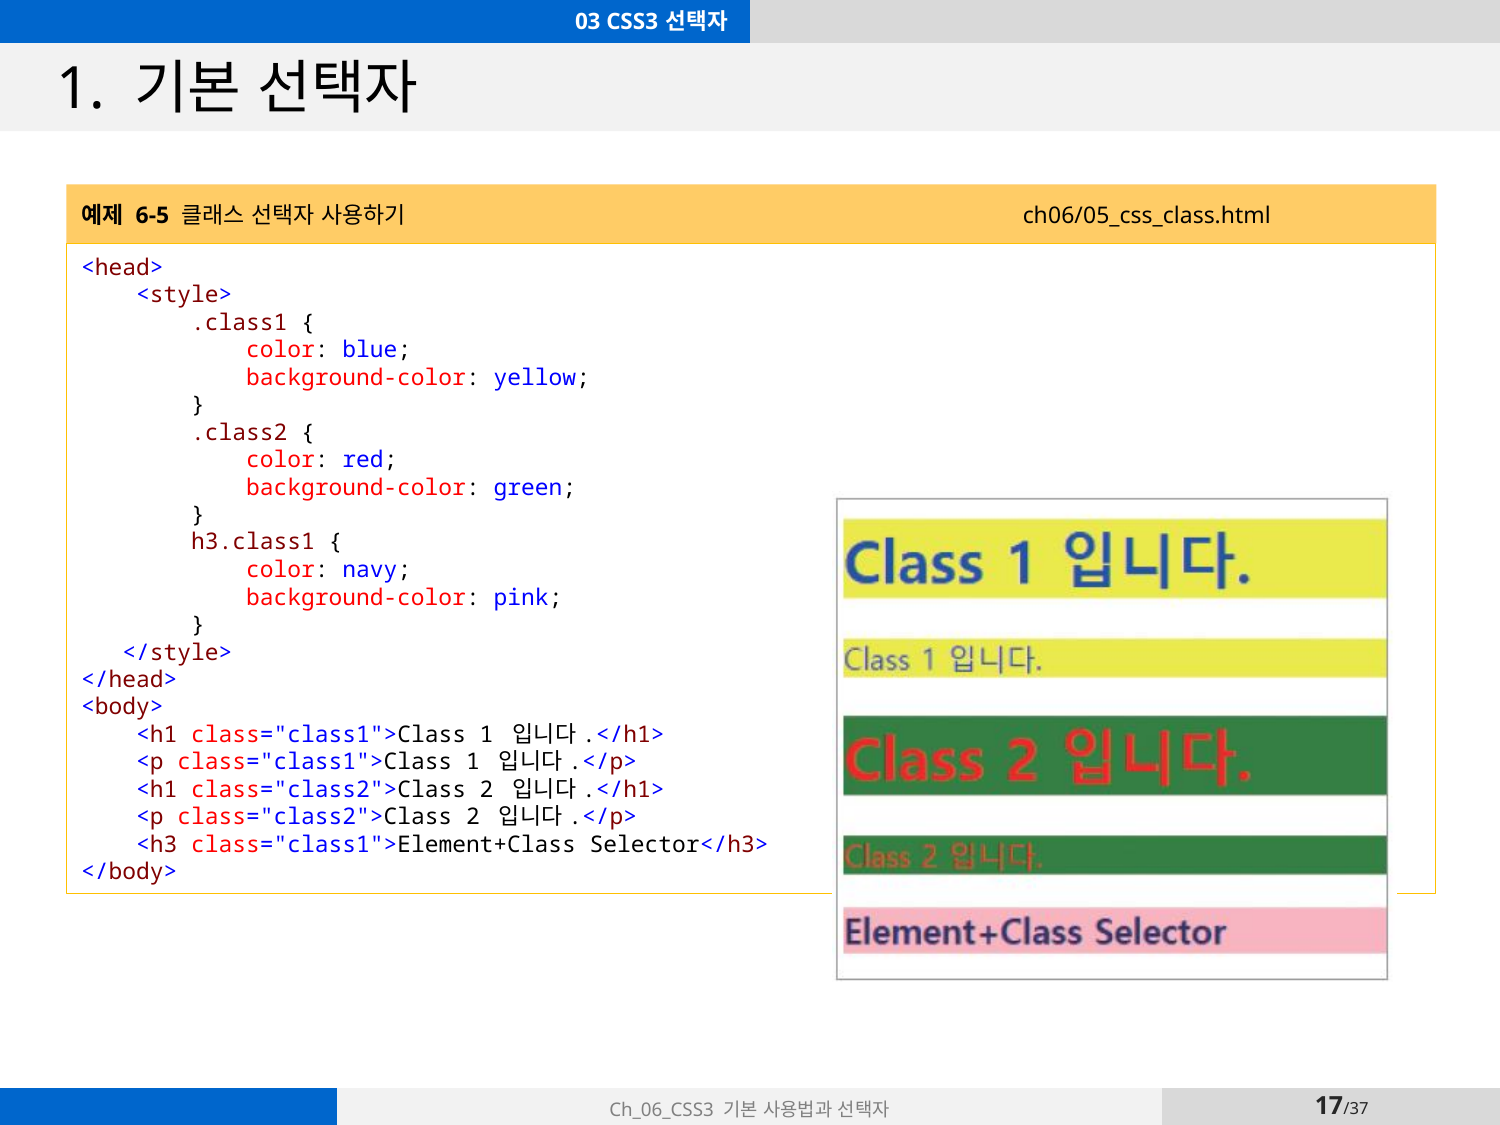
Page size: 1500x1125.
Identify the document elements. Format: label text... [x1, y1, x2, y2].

text_box <head> <style> .class1 { color: blue; background-color: yellow; } .class2 { color: red; background-color: green; } h3.class1 { color: navy; background-color: pink; } </style> </head> <body> <h1 class="class1">Class 1 입니다.</h1> <p class="class1">Class 1 입니다.</p> <h1 class="class2">Class 2 입니다.</h1> <p class="class2">Class 2 입니다.</p> <h3 class="class1">Element+Class Selector</h3> </body> [64, 241, 1437, 895]
text_box 03 CSS3 선택자 [0, 0, 743, 43]
text_box 예제 6-5 클래스 선택자 사용하기 ch06/05_css_class.html [64, 182, 1439, 246]
picture [832, 491, 1397, 992]
title 1. 기본 선택자 [41, 42, 1459, 128]
